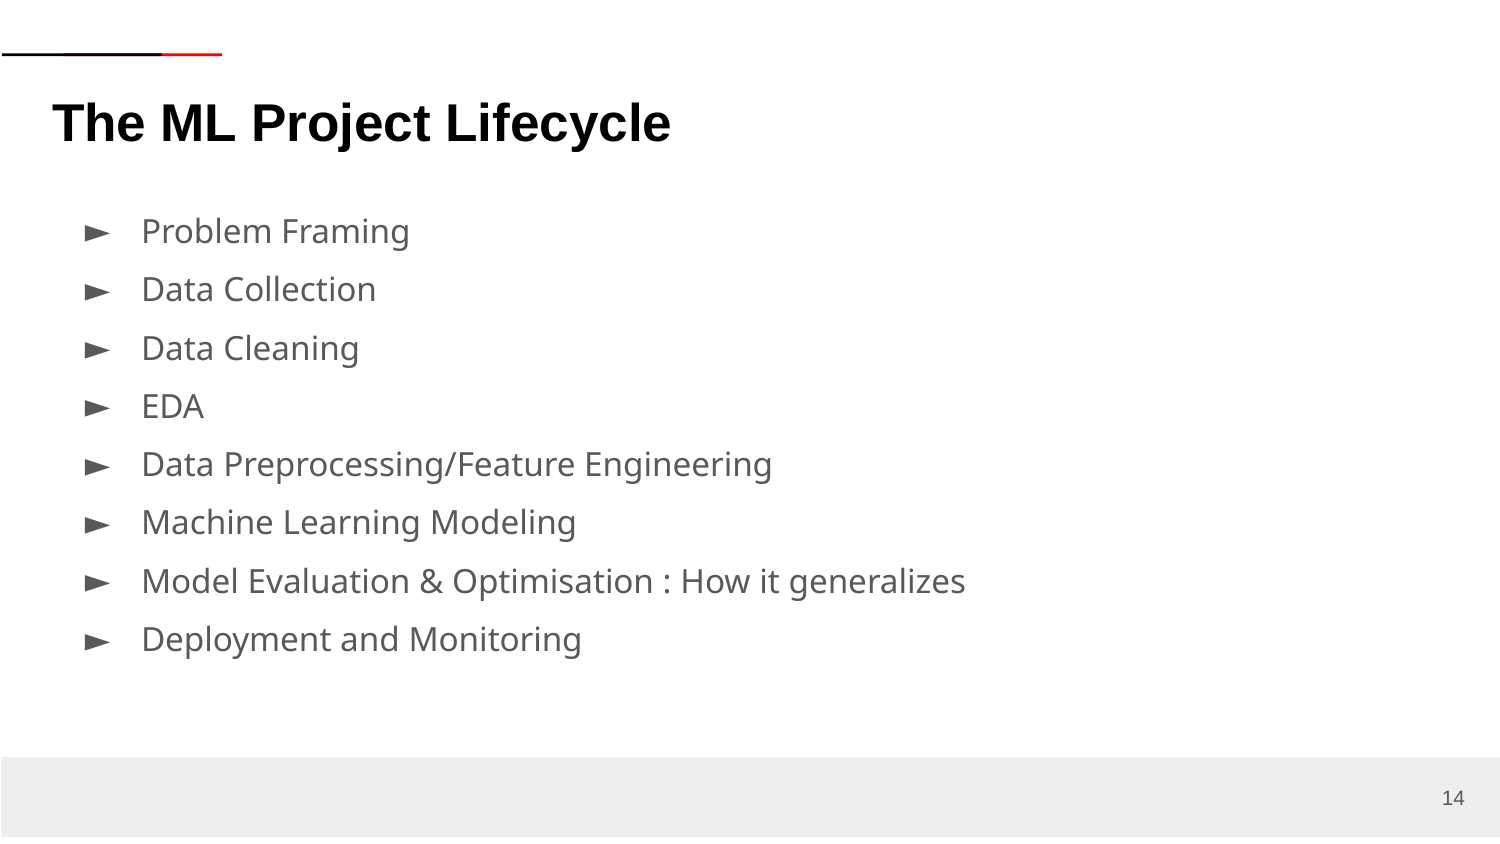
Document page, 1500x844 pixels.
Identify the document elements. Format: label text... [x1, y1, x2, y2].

title The ML Project Lifecycle [37, 72, 1435, 167]
slide_number 14 [1389, 764, 1480, 830]
list Problem Framing Data Collection Data Cleaning EDA Data Preprocessing/Feature Engineering Machine Learning Modeling Model Evaluation & Optimisation : How it generalizes Deployment and Monitoring [51, 189, 1449, 750]
